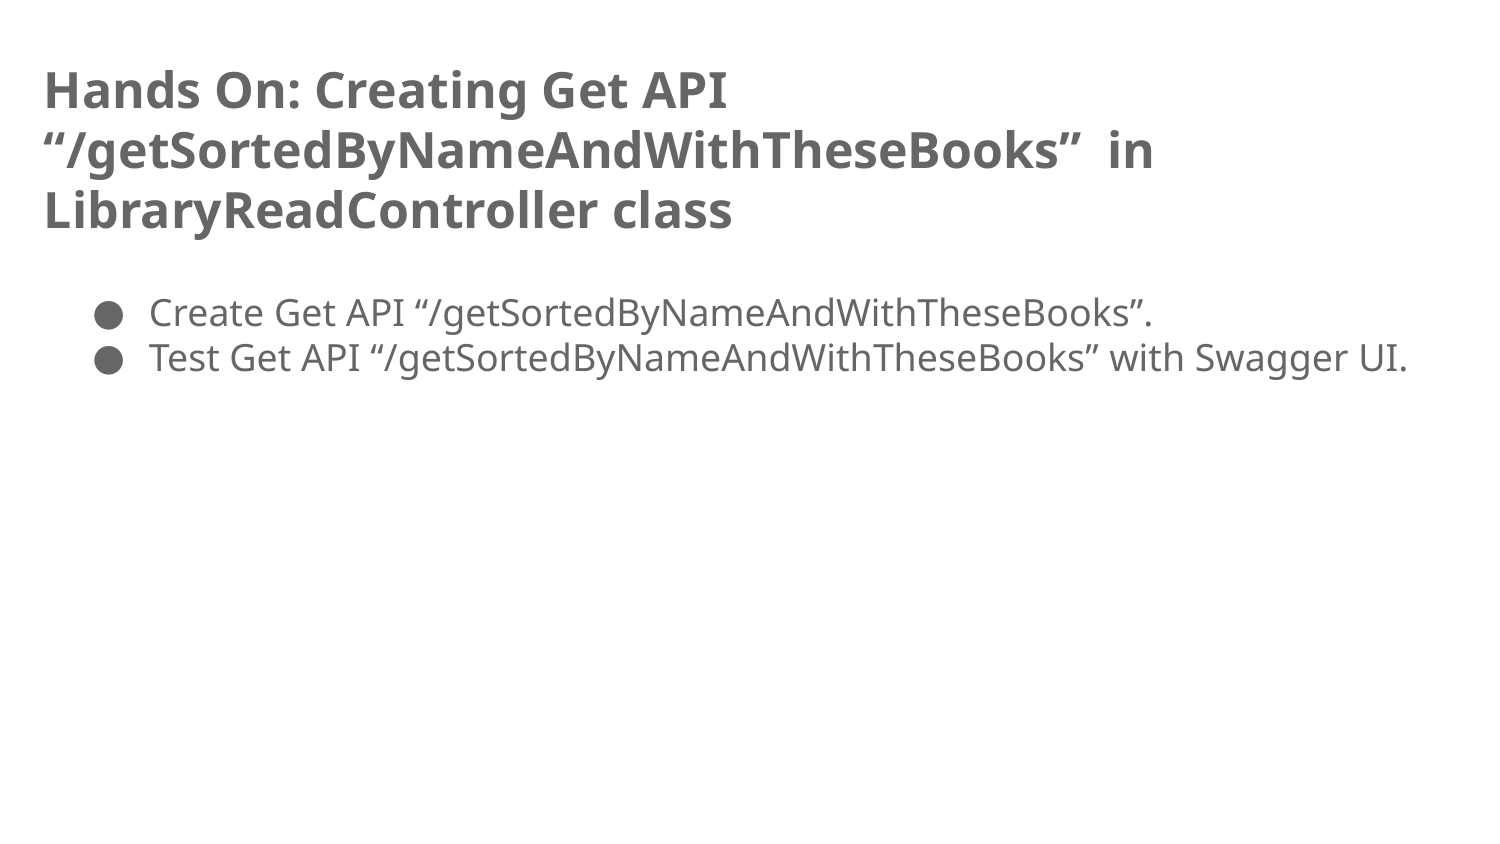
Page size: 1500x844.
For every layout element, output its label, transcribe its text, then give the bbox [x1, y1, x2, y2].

list Create Get API “/getSortedByNameAndWithTheseBooks”. Test Get API “/getSortedByNameAndWithTheseBooks” with Swagger UI. [0, 273, 1479, 828]
title Hands On: Creating Get API “/getSortedByNameAndWithTheseBooks” in LibraryReadController class [29, 43, 1479, 245]
